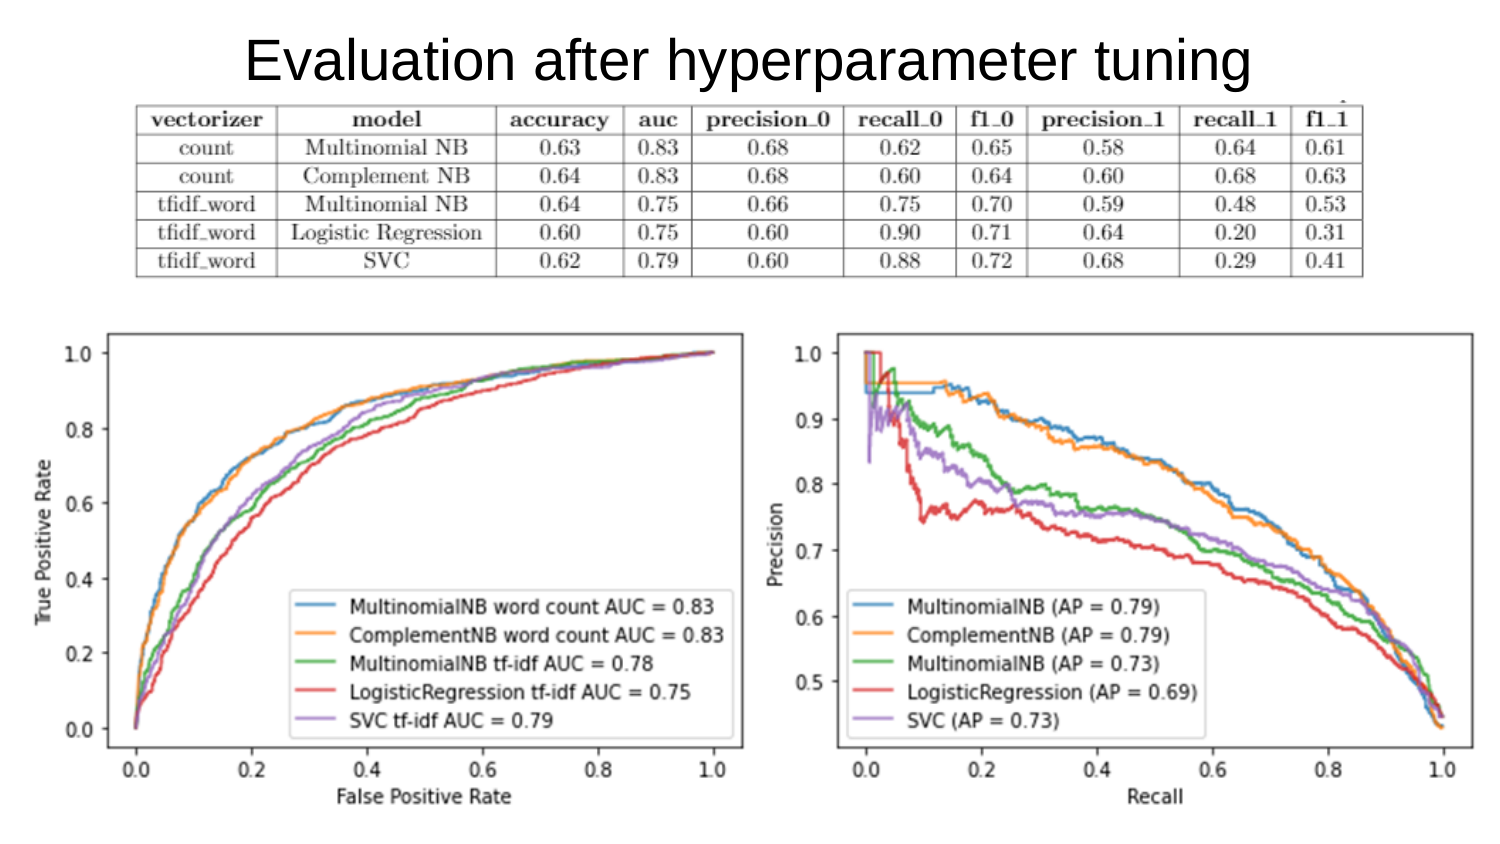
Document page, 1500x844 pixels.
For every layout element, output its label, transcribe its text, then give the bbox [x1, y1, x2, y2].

picture [130, 100, 1370, 299]
title Evaluation after hyperparameter tuning [51, 7, 1449, 101]
picture [24, 322, 1485, 819]
